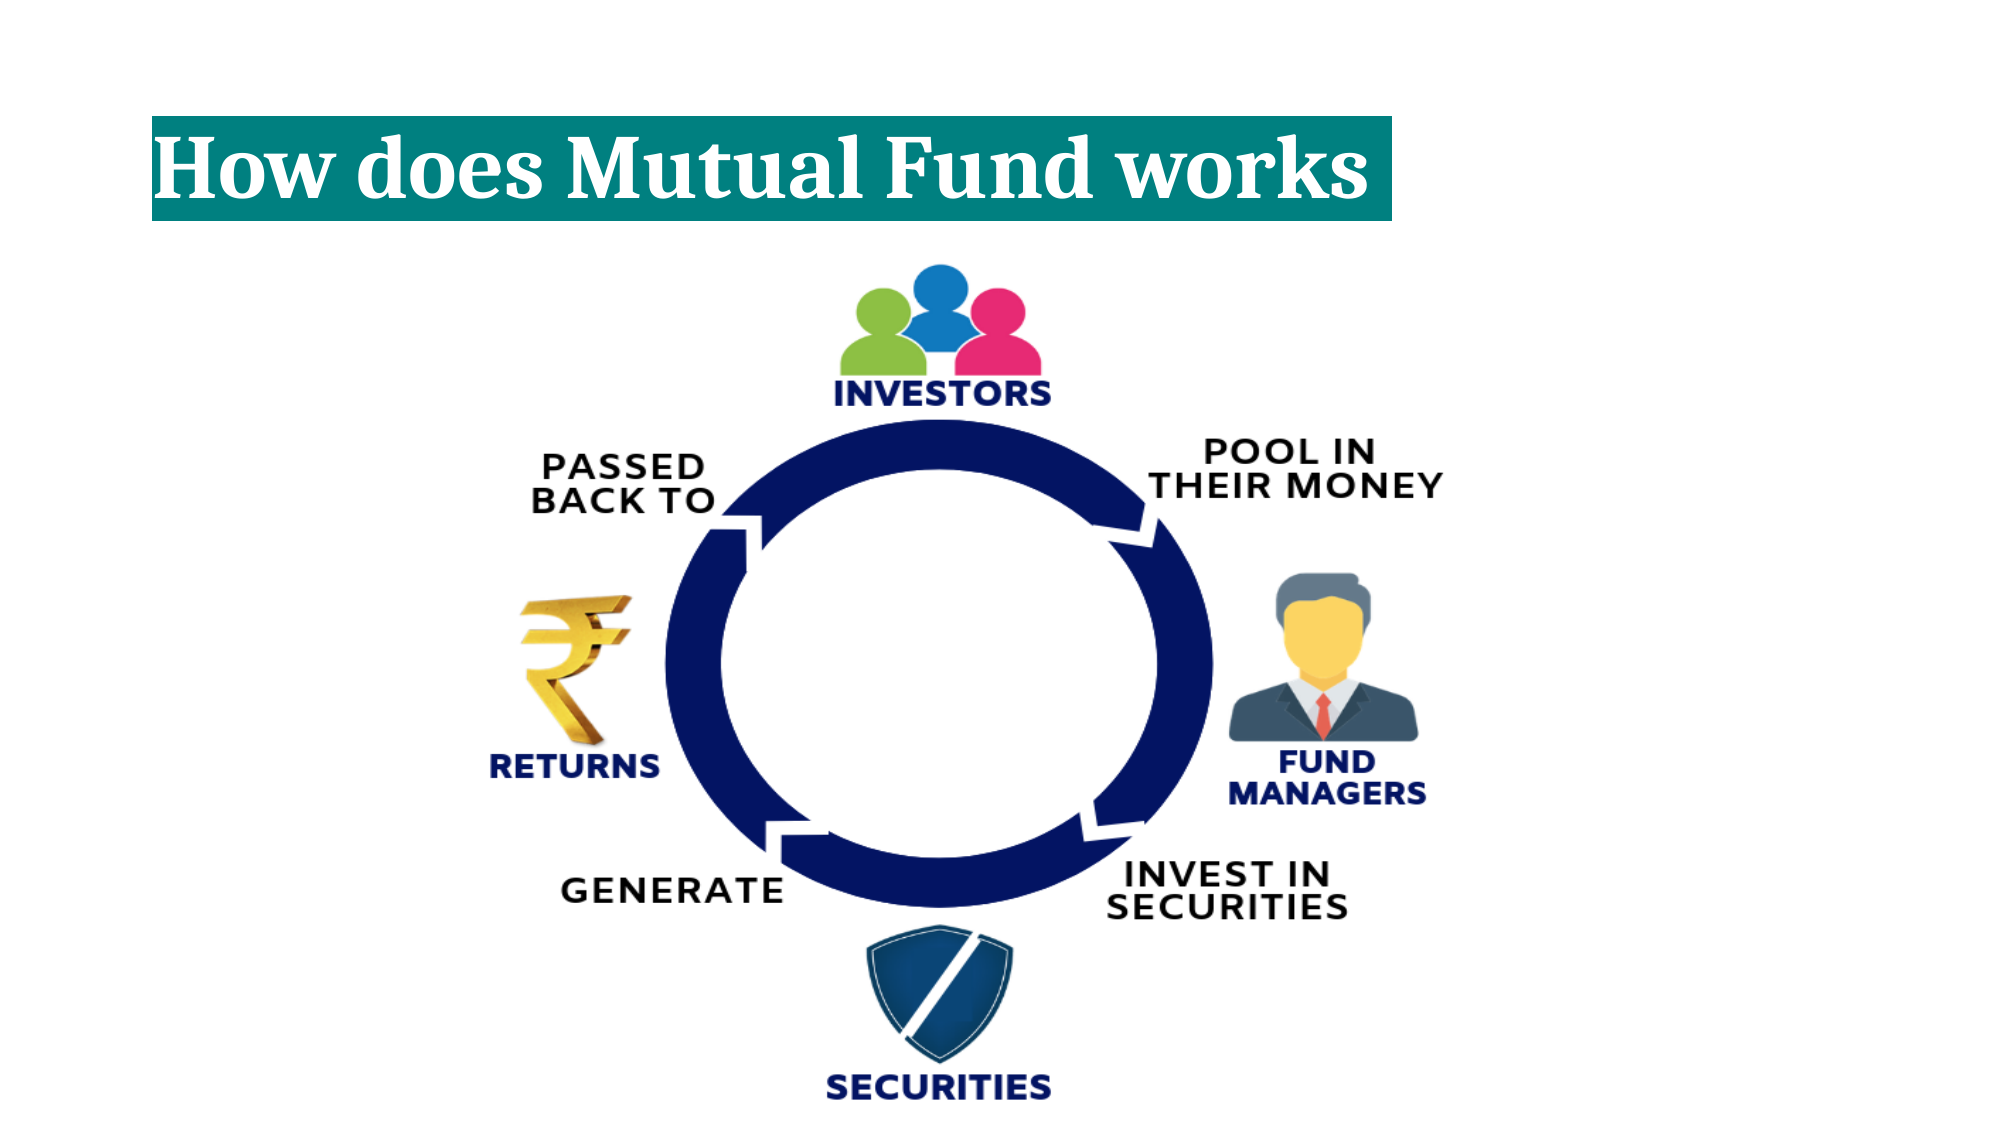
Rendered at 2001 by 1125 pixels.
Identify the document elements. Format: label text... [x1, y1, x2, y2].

picture [472, 242, 1463, 1125]
title How does Mutual Fund works [137, 59, 1863, 278]
